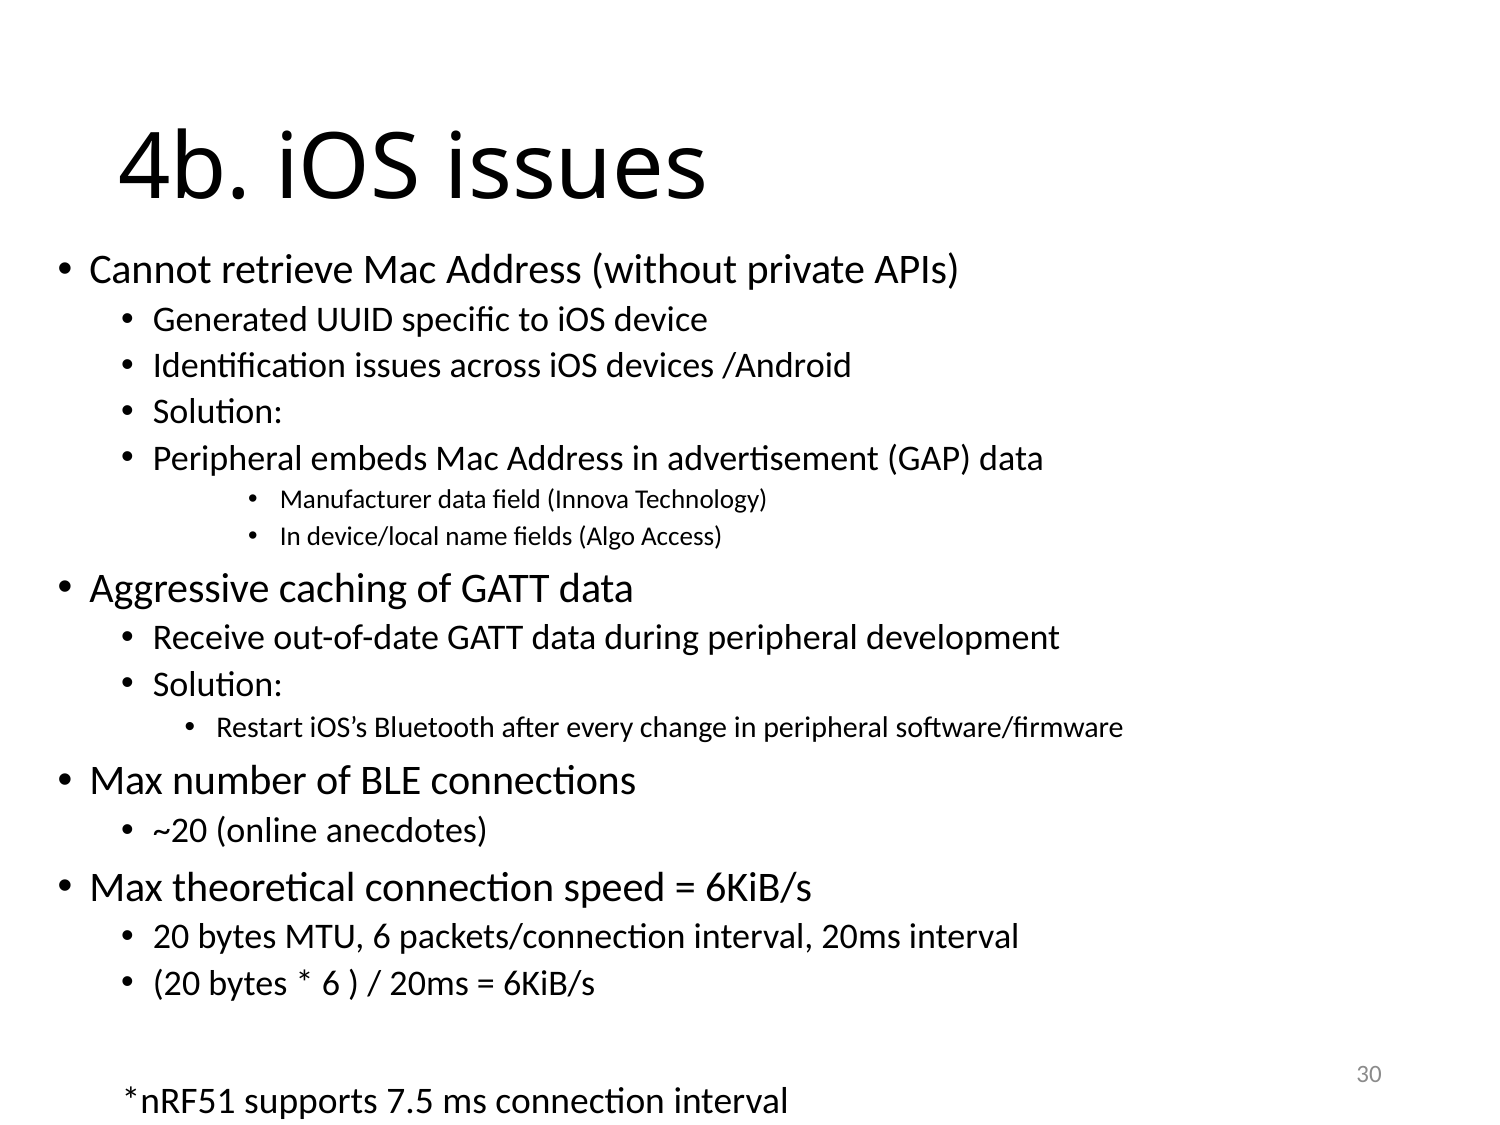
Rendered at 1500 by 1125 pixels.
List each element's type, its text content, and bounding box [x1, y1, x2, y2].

slide_number 30 [1059, 1042, 1397, 1103]
text_box *nRF51 supports 7.5 ms connection interval [106, 1068, 805, 1125]
title 4b. iOS issues [103, 59, 1397, 240]
list Cannot retrieve Mac Address (without private APIs) Generated UUID specific to iOS device Identification issues across iOS devices /Android Solution: Peripheral embeds Mac Address in advertisement (GAP) data Manufacturer data field (Innova Technology) In device/local name fields (Algo Access) Aggressive caching of GATT data Receive out-of-date GATT data during peripheral development Solution: Restart iOS’s Bluetooth after every change in peripheral software/firmware Max number of BLE connections ~20 (online anecdotes) Max theoretical connection speed = 6KiB/s 20 bytes MTU, 6 packets/connection interval, 20ms interval (20 bytes * 6 ) / 20ms = 6KiB/s [42, 240, 1478, 1014]
